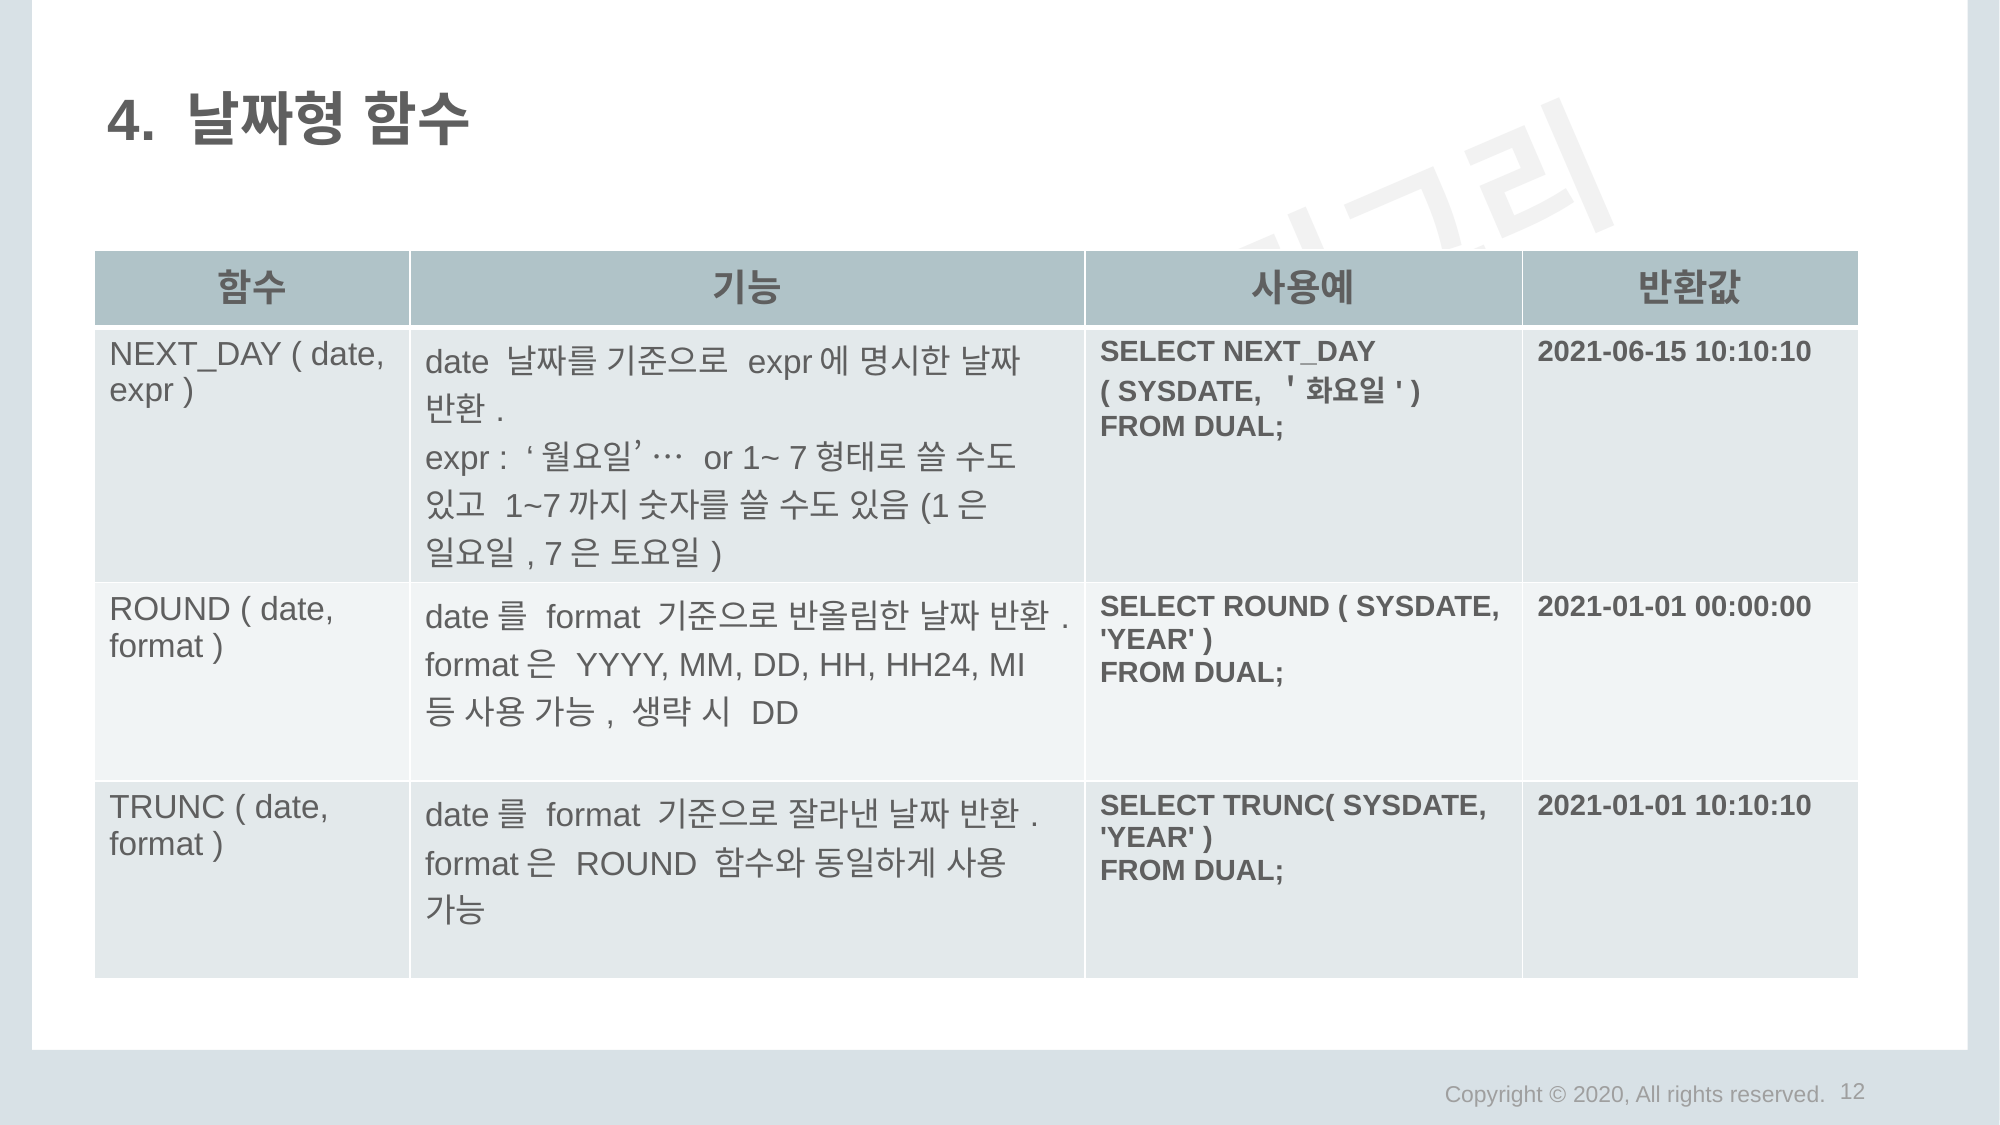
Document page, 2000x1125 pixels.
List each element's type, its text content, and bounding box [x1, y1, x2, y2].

table_cell date를 format 기준으로 잘라낸 날짜 반환. format은 ROUND 함수와 동일하게 사용 가능 [411, 782, 1084, 978]
table_header 함수 [95, 251, 409, 325]
table_cell SELECT NEXT_DAY ( SYSDATE, ＇화요일' ) FROM DUAL; [1086, 330, 1522, 582]
table_cell ROUND ( date, format ) [95, 583, 409, 780]
table_header 기능 [411, 251, 1084, 325]
table_header 사용예 [1086, 251, 1522, 325]
table_cell 2021-01-01 10:10:10 [1523, 782, 1858, 978]
table_cell SELECT TRUNC( SYSDATE, 'YEAR' ) FROM DUAL; [1086, 782, 1522, 978]
table_cell NEXT_DAY ( date, expr ) [95, 330, 409, 582]
table_header 반환값 [1523, 251, 1858, 325]
title 4. 날짜형 함수 [93, 75, 1889, 170]
table_cell 2021-06-15 10:10:10 [1523, 330, 1858, 582]
table_cell date를 format 기준으로 반올림한 날짜 반환. format은 YYYY, MM, DD, HH, HH24, MI 등 사용 가능, 생략 시 DD [411, 583, 1084, 780]
table_cell date 날짜를 기준으로 expr에 명시한 날짜 반환. expr : ‘월요일’ … or 1~ 7형태로 쓸 수도 있고 1~7까지 숫자를 쓸 수도 있음(1은 일요일, 7은 토요일) [411, 330, 1084, 582]
table_cell 2021-01-01 00:00:00 [1523, 583, 1858, 780]
table_cell SELECT ROUND ( SYSDATE, 'YEAR' ) FROM DUAL; [1086, 583, 1522, 780]
table_cell TRUNC ( date, format ) [95, 782, 409, 978]
